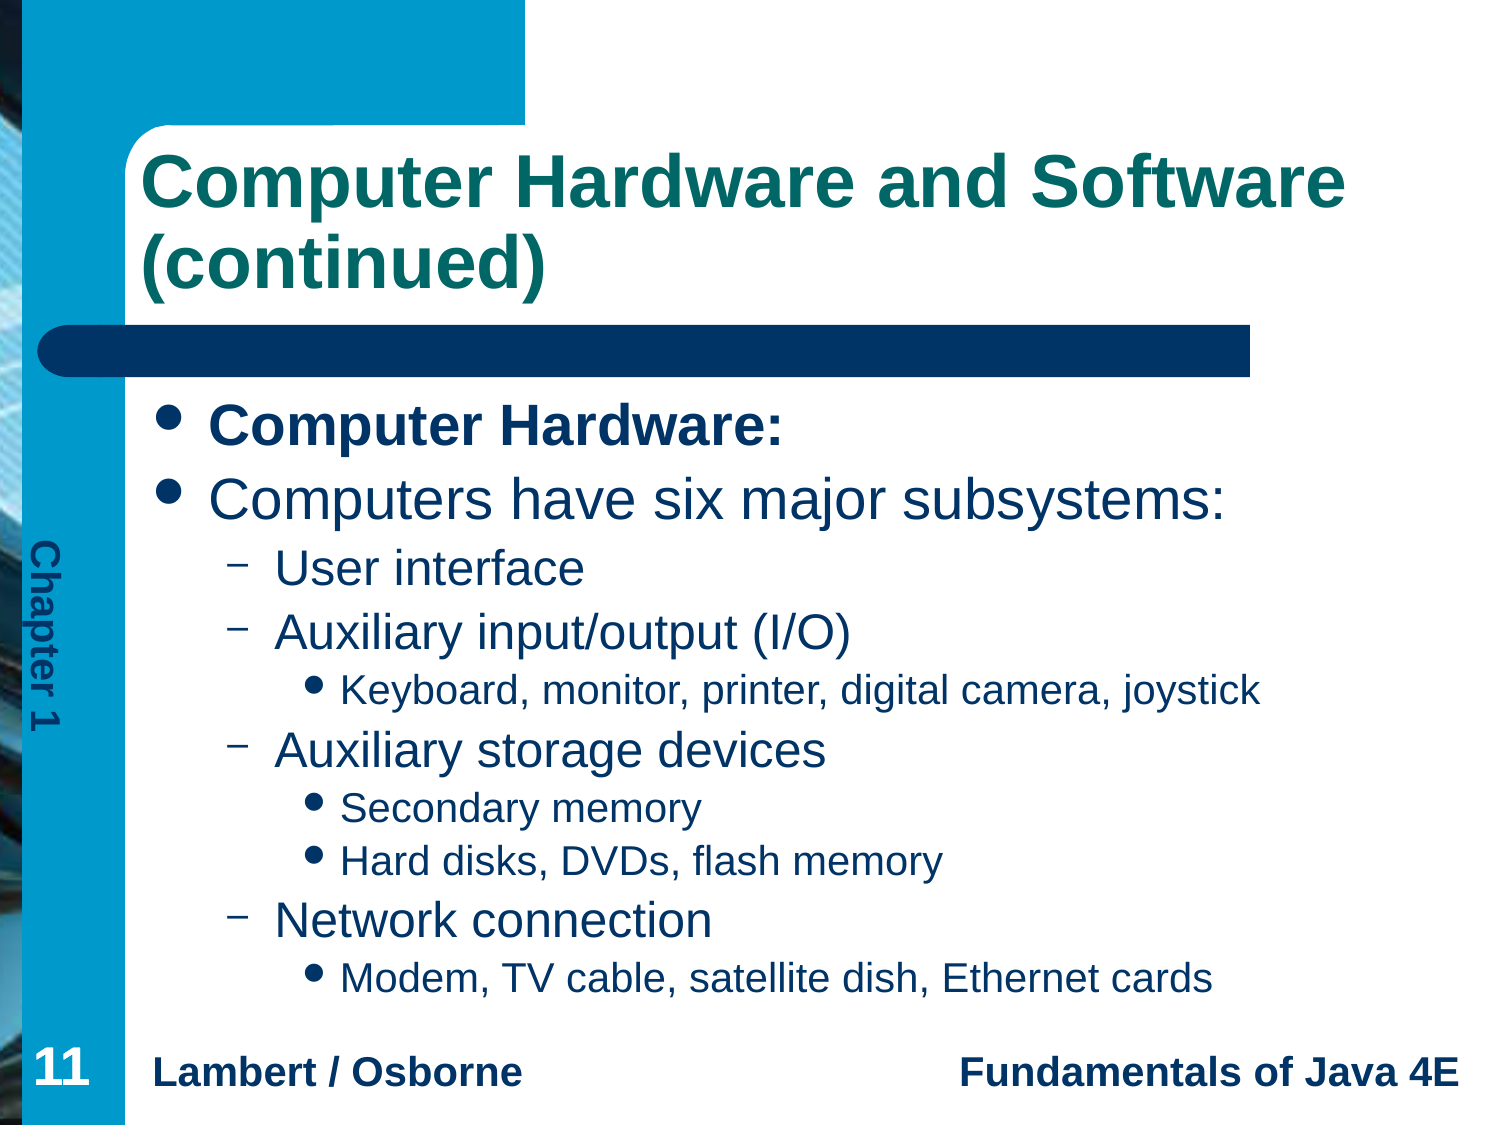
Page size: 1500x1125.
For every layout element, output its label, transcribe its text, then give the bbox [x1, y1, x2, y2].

title Computer Hardware and Software (continued) [124, 124, 1463, 313]
list Computer Hardware: Computers have six major subsystems: User interface Auxiliary input/output (I/O) Keyboard, monitor, printer, digital camera, joystick Auxiliary storage devices Secondary memory Hard disks, DVDs, flash memory Network connection Modem, TV cable, satellite dish, Ethernet cards [137, 387, 1400, 1038]
text_box 11 [13, 1023, 111, 1105]
picture [0, 0, 22, 1125]
